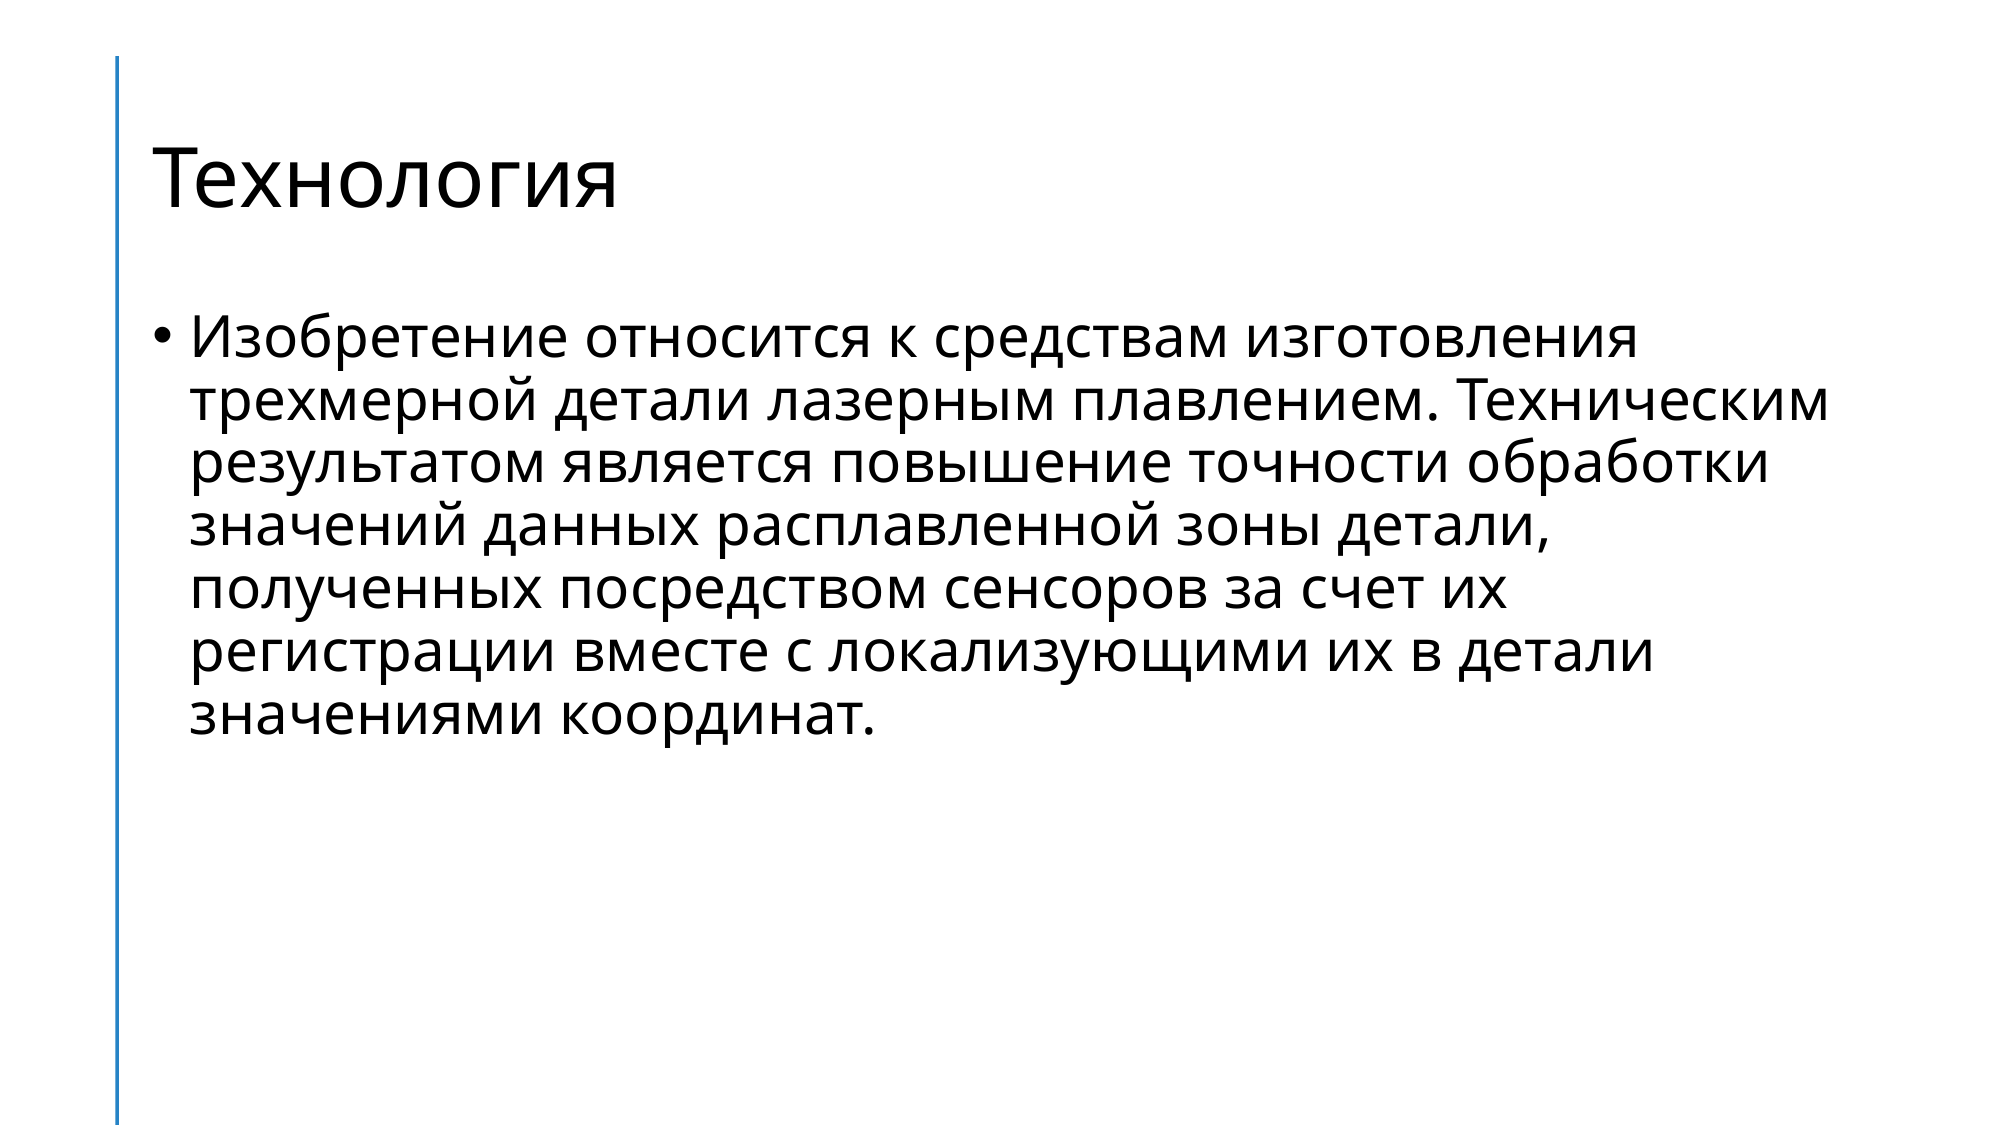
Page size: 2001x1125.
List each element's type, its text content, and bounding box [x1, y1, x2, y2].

list Изобретение относится к средствам изготовления трехмерной детали лазерным плавлением. Техническим результатом является повышение точности обработки значений данных расплавленной зоны детали, полученных посредством сенсоров за счет их регистрации вместе с локализующими их в детали значениями координат. [137, 299, 1863, 1014]
title Технология [137, 71, 1863, 290]
